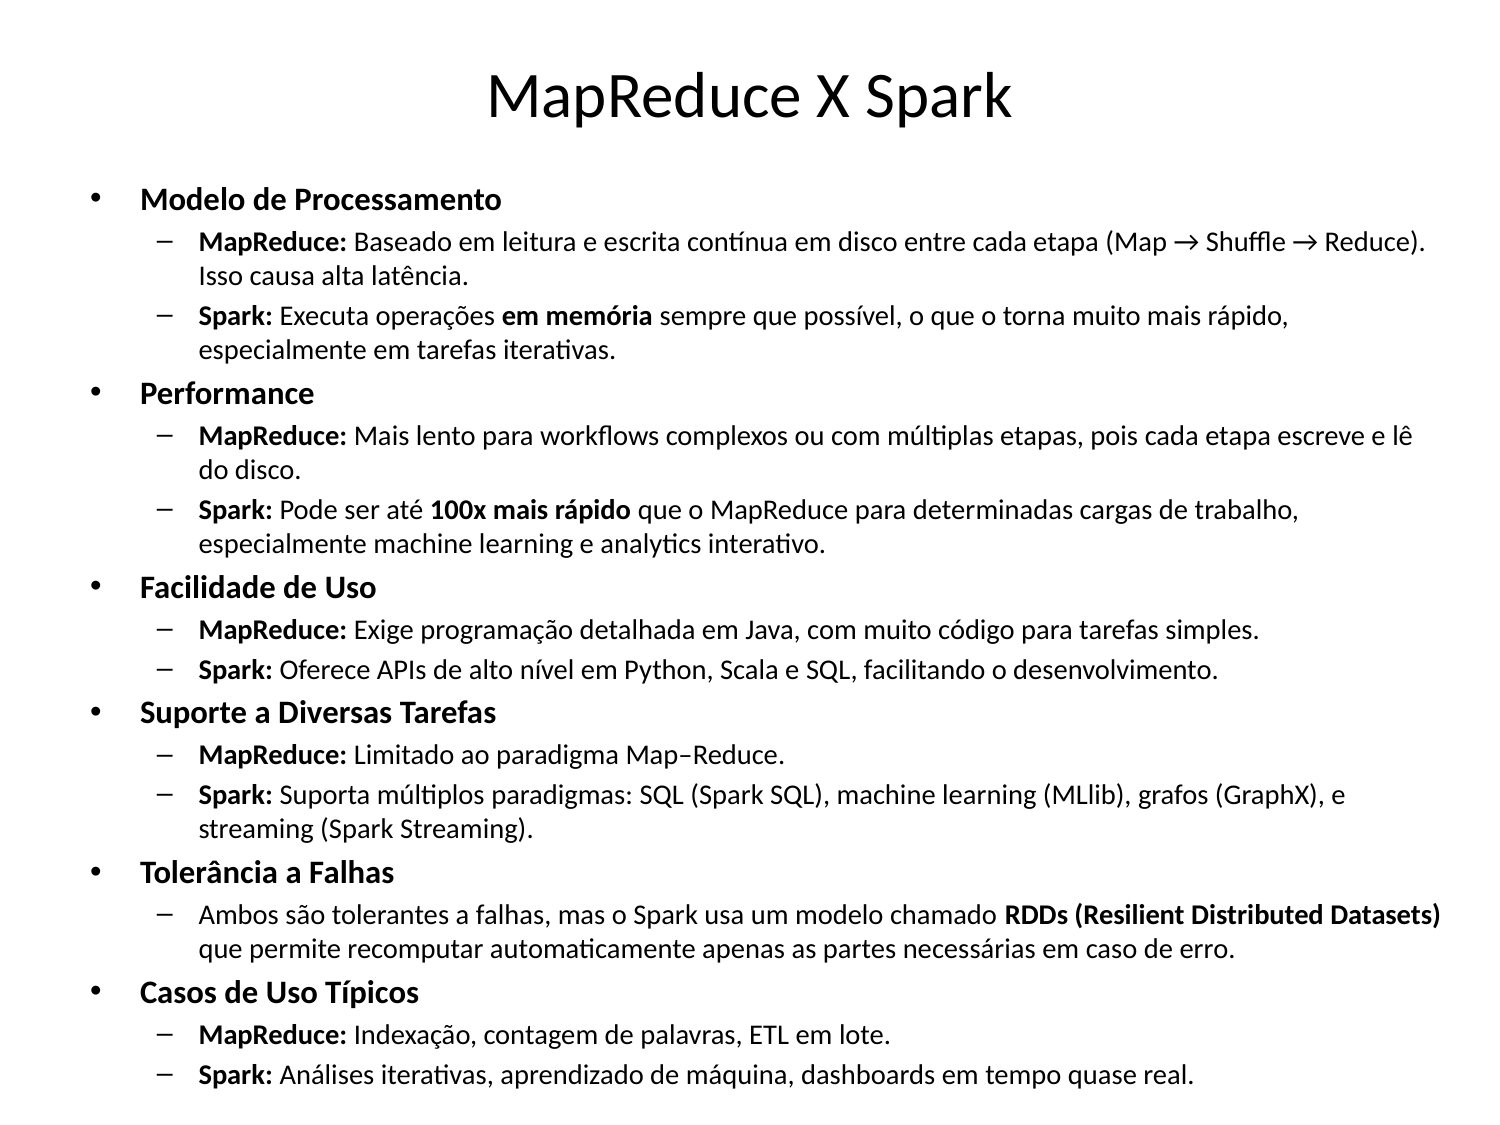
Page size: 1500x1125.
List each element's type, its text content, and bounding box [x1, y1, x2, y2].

title MapReduce X Spark [75, 45, 1425, 139]
list Modelo de Processamento MapReduce: Baseado em leitura e escrita contínua em disco entre cada etapa (Map → Shuffle → Reduce). Isso causa alta latência. Spark: Executa operações em memória sempre que possível, o que o torna muito mais rápido, especialmente em tarefas iterativas. Performance MapReduce: Mais lento para workflows complexos ou com múltiplas etapas, pois cada etapa escreve e lê do disco. Spark: Pode ser até 100x mais rápido que o MapReduce para determinadas cargas de trabalho, especialmente machine learning e analytics interativo. Facilidade de Uso MapReduce: Exige programação detalhada em Java, com muito código para tarefas simples. Spark: Oferece APIs de alto nível em Python, Scala e SQL, facilitando o desenvolvimento. Suporte a Diversas Tarefas MapReduce: Limitado ao paradigma Map–Reduce. Spark: Suporta múltiplos paradigmas: SQL (Spark SQL), machine learning (MLlib), grafos (GraphX), e streaming (Spark Streaming). Tolerância a Falhas Ambos são tolerantes a falhas, mas o Spark usa um modelo chamado RDDs (Resilient Distributed Datasets) que permite recomputar automaticamente apenas as partes necessárias em caso de erro. Casos de Uso Típicos MapReduce: Indexação, contagem de palavras, ETL em lote. Spark: Análises iterativas, aprendizado de máquina, dashboards em tempo quase real. [75, 170, 1463, 1103]
